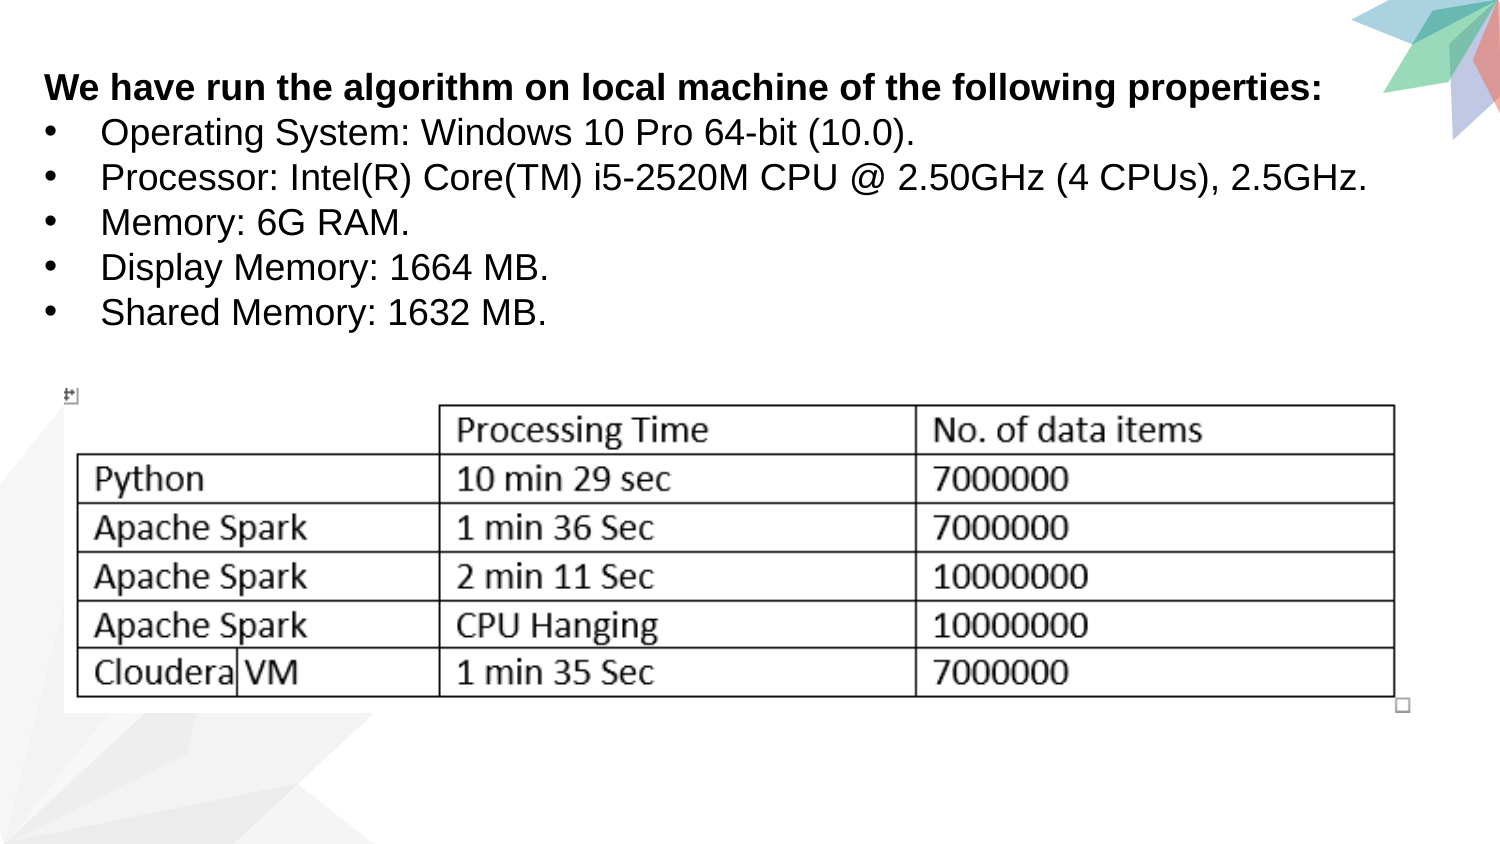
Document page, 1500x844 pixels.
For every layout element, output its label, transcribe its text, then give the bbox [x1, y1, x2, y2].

picture [0, 0, 1500, 844]
text_box We have run the algorithm on local machine of the following properties: Operating System: Windows 10 Pro 64-bit (10.0). Processor: Intel(R) Core(TM) i5-2520M CPU @ 2.50GHz (4 CPUs), 2.5GHz. Memory: 6G RAM. Display Memory: 1664 MB. Shared Memory: 1632 MB. [29, 55, 1388, 386]
